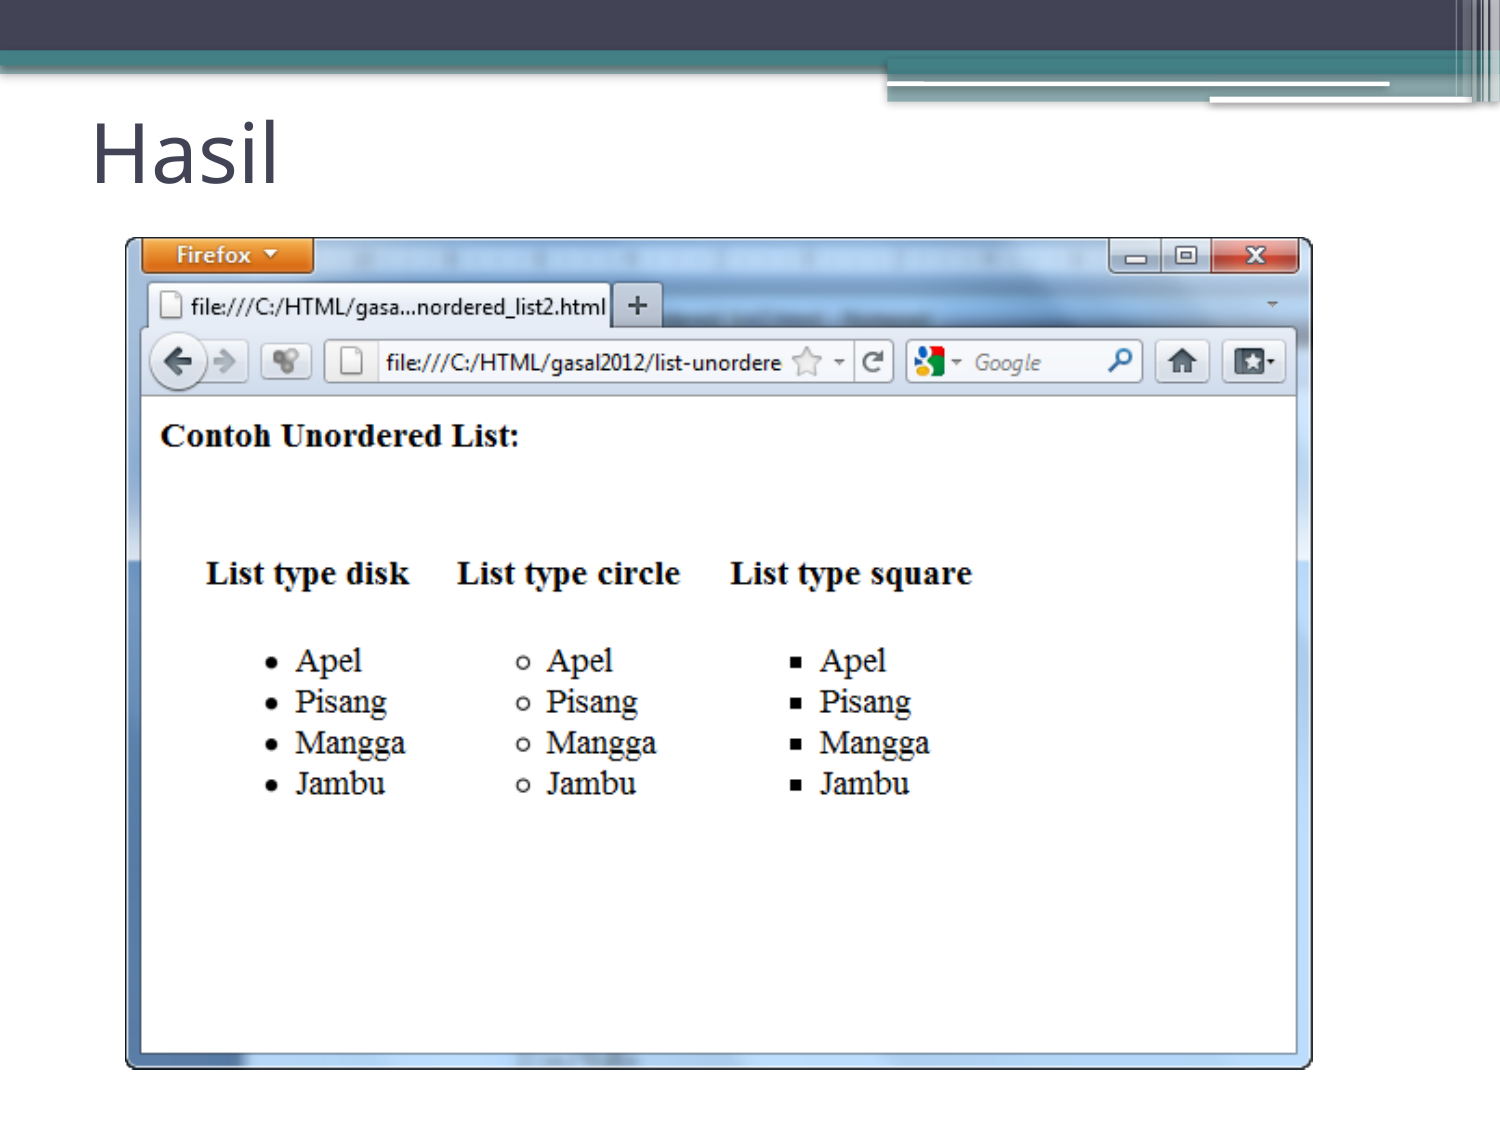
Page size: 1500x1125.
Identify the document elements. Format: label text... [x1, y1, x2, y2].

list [124, 237, 1313, 1071]
title Hasil [75, 62, 1425, 238]
